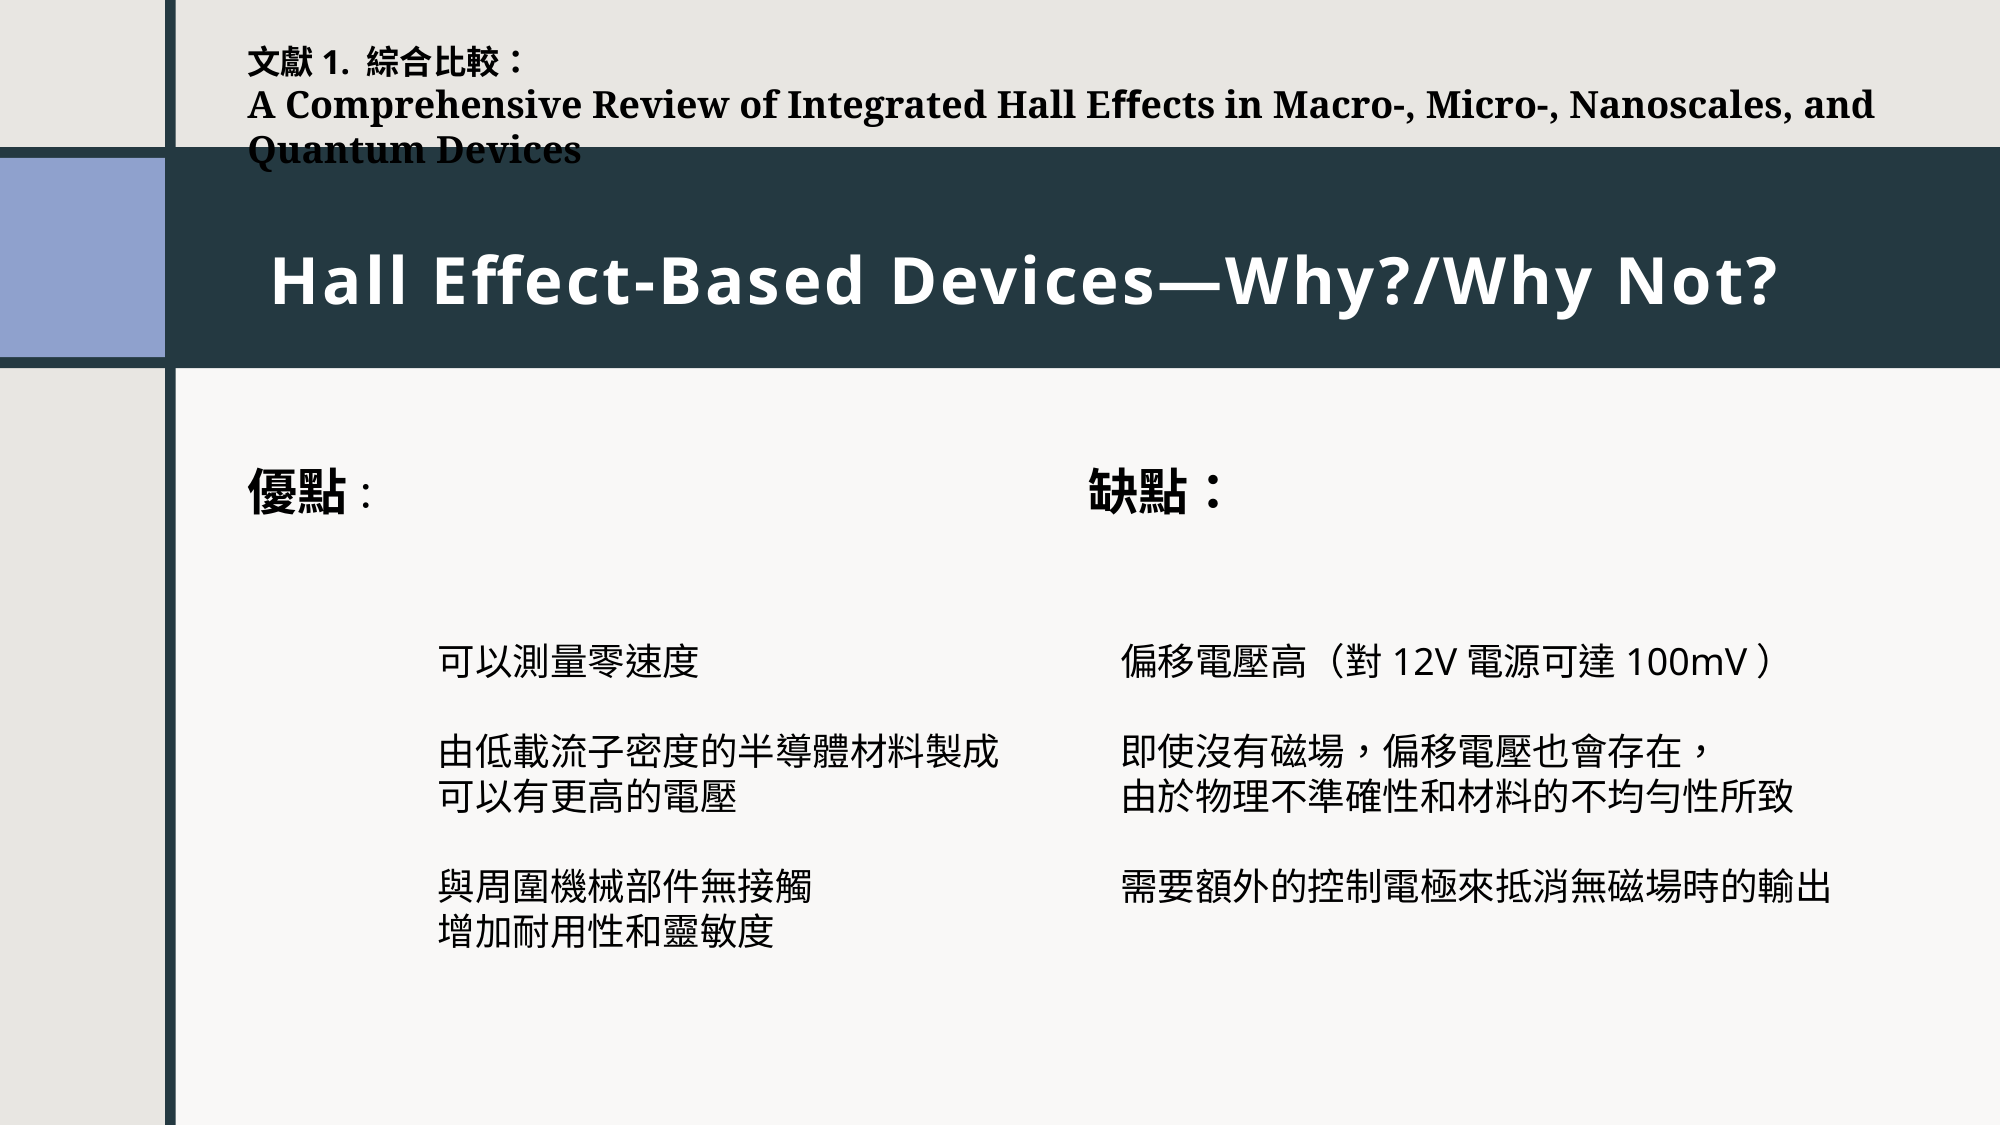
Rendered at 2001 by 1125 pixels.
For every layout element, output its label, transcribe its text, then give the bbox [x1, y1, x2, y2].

text_box [177, 0, 2000, 146]
text_box [0, 0, 164, 146]
text_box [177, 146, 2000, 369]
text_box 缺點： [1074, 452, 1254, 528]
text_box 偏移電壓高（對12V電源可達100mV） 即使沒有磁場，偏移電壓也會存在， 由於物理不準確性和材料的不均勻性所致 需要額外的控制電極來抵消無磁場時的輸出 [1105, 630, 1879, 916]
text_box [0, 157, 164, 358]
text_box [164, 0, 177, 1125]
text_box 優點： [232, 452, 389, 528]
text_box [0, 358, 164, 369]
text_box 文獻1. 綜合比較： A Comprehensive Review of Integrated Hall Effects in Macro-, Micro-, Nanoscales, and Quantum Devices [232, 33, 1938, 179]
text_box 可以測量零速度 由低載流子密度的半導體材料製成 可以有更高的電壓 與周圍機械部件無接觸 增加耐用性和靈敏度 [422, 630, 1016, 1006]
text_box Hall Effect-Based Devices—Why?/Why Not? [251, 179, 1895, 341]
text_box [0, 146, 164, 157]
text_box [177, 369, 2000, 1125]
text_box [0, 369, 164, 1125]
